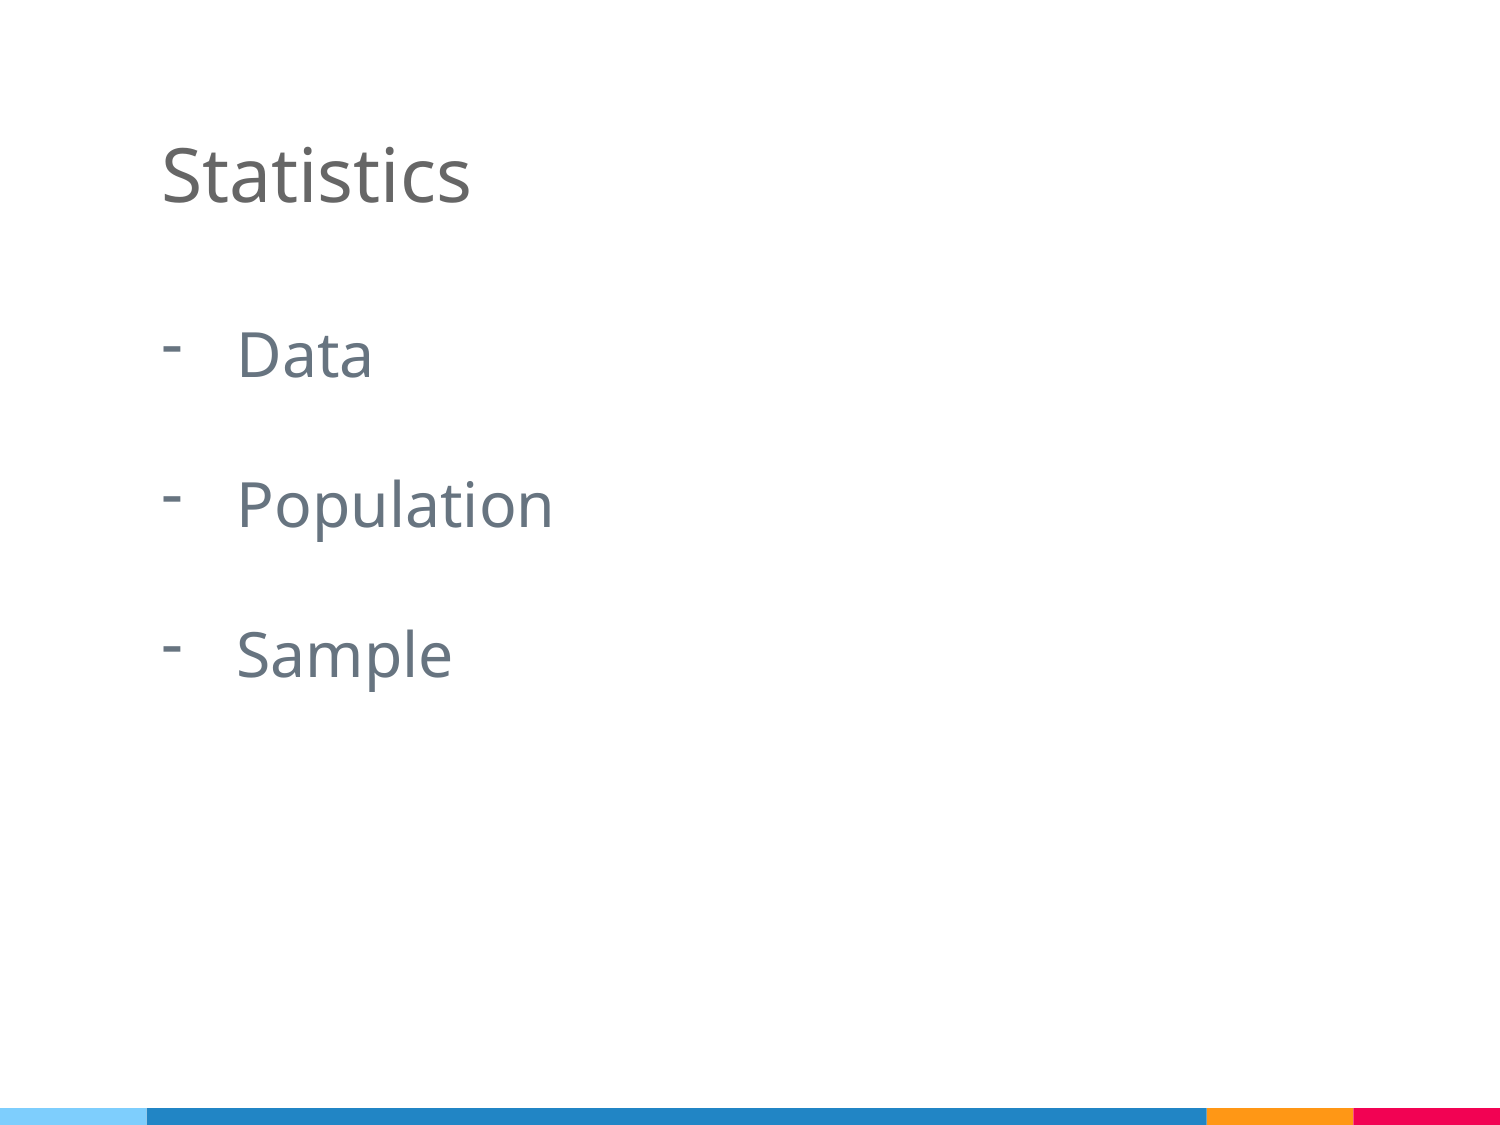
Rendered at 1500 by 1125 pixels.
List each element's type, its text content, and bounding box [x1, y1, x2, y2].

list Data Population Sample [146, 300, 1207, 1078]
title Statistics [146, 45, 1207, 233]
